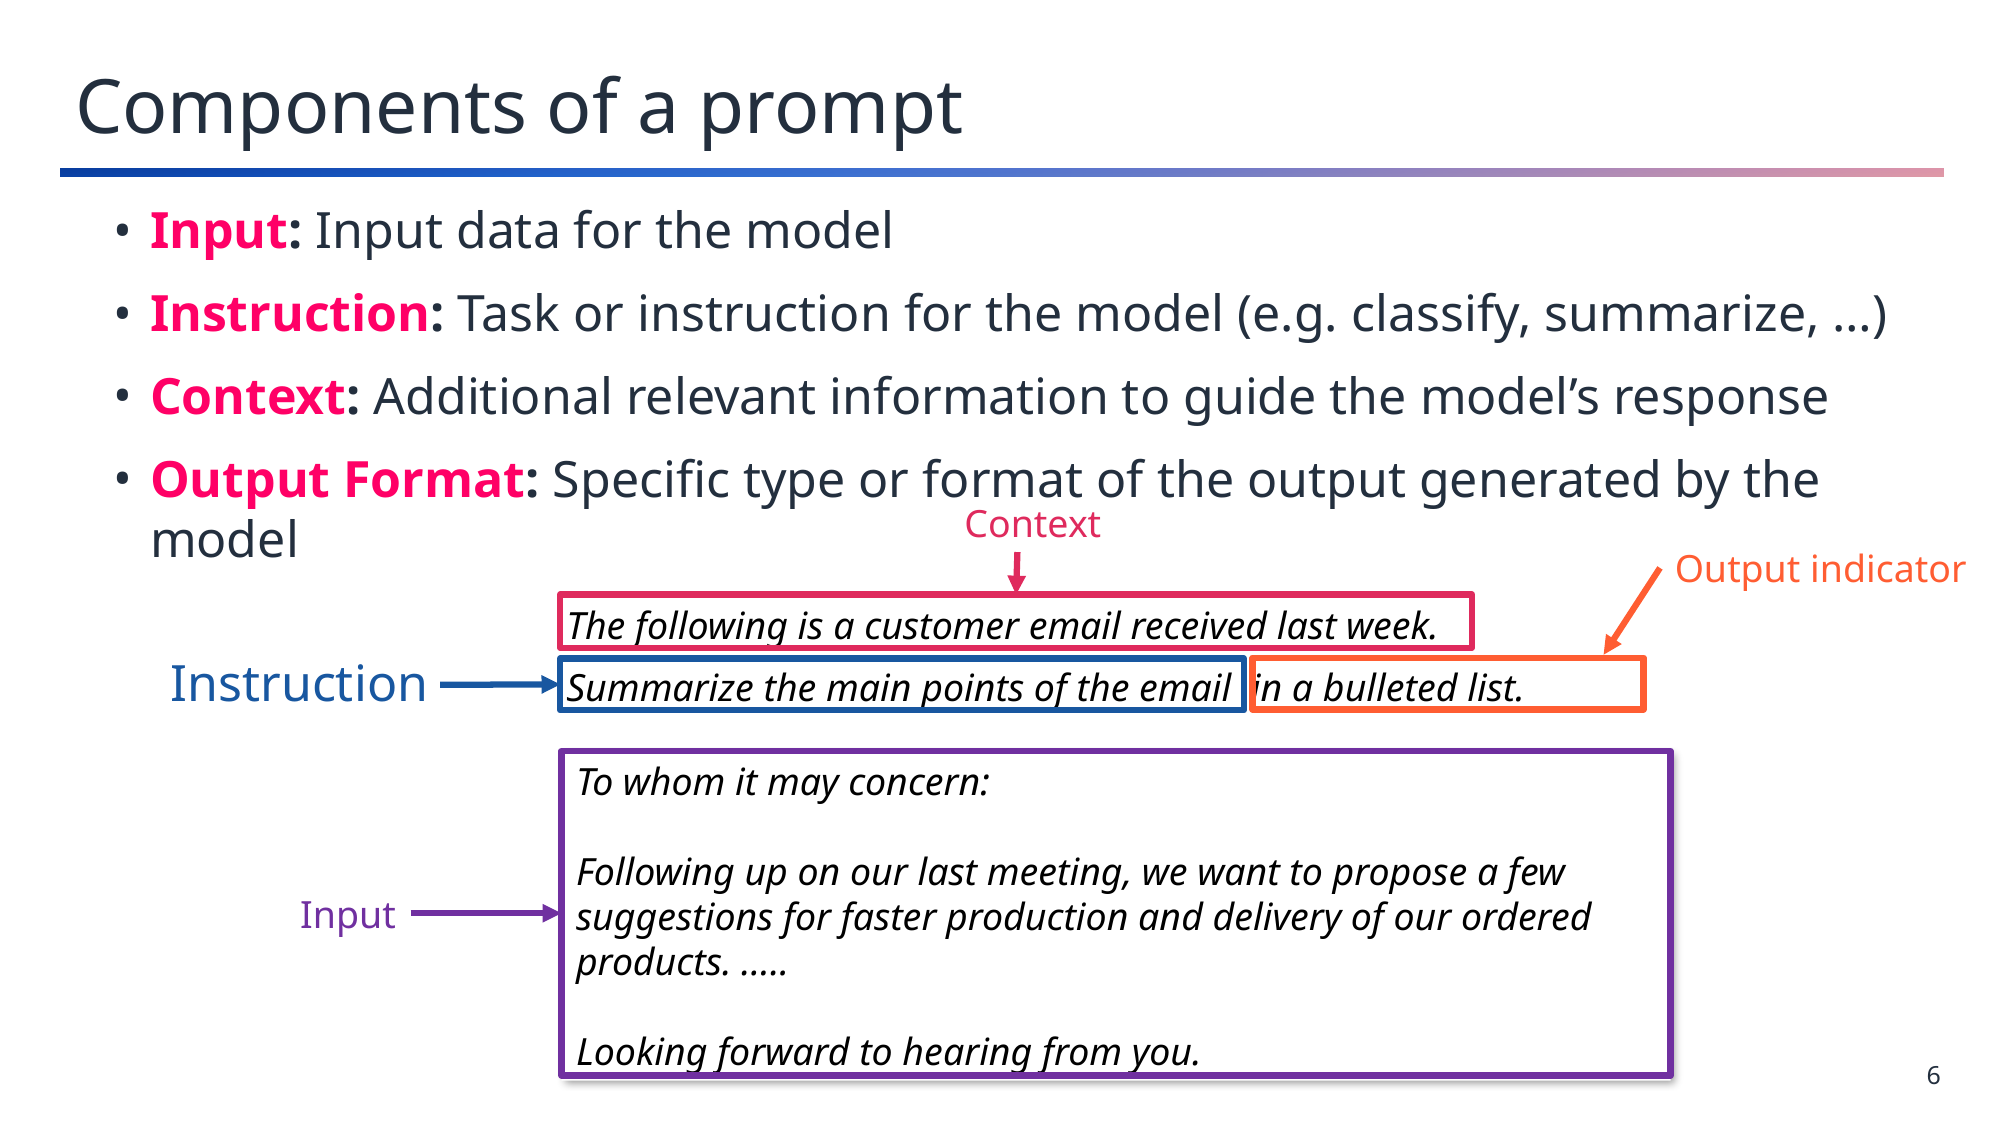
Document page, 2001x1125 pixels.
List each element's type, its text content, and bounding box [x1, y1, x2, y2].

slide_number 6 [1861, 1057, 1941, 1095]
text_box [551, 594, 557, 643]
text_box Summarize the main points of the email in a bulleted list. [1245, 656, 1644, 717]
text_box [1252, 537, 2000, 710]
list Input: Input data for the model Instruction: Task or instruction for the model (e.g. classify, summarize, …) Context: Additional relevant information to guide the model’s response Output Format: Specific type or format of the output generated by the model [60, 191, 1941, 568]
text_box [122, 643, 1245, 720]
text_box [213, 750, 1671, 1076]
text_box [559, 492, 1473, 649]
title Components of a prompt [60, 49, 1941, 170]
picture [60, 168, 1944, 177]
